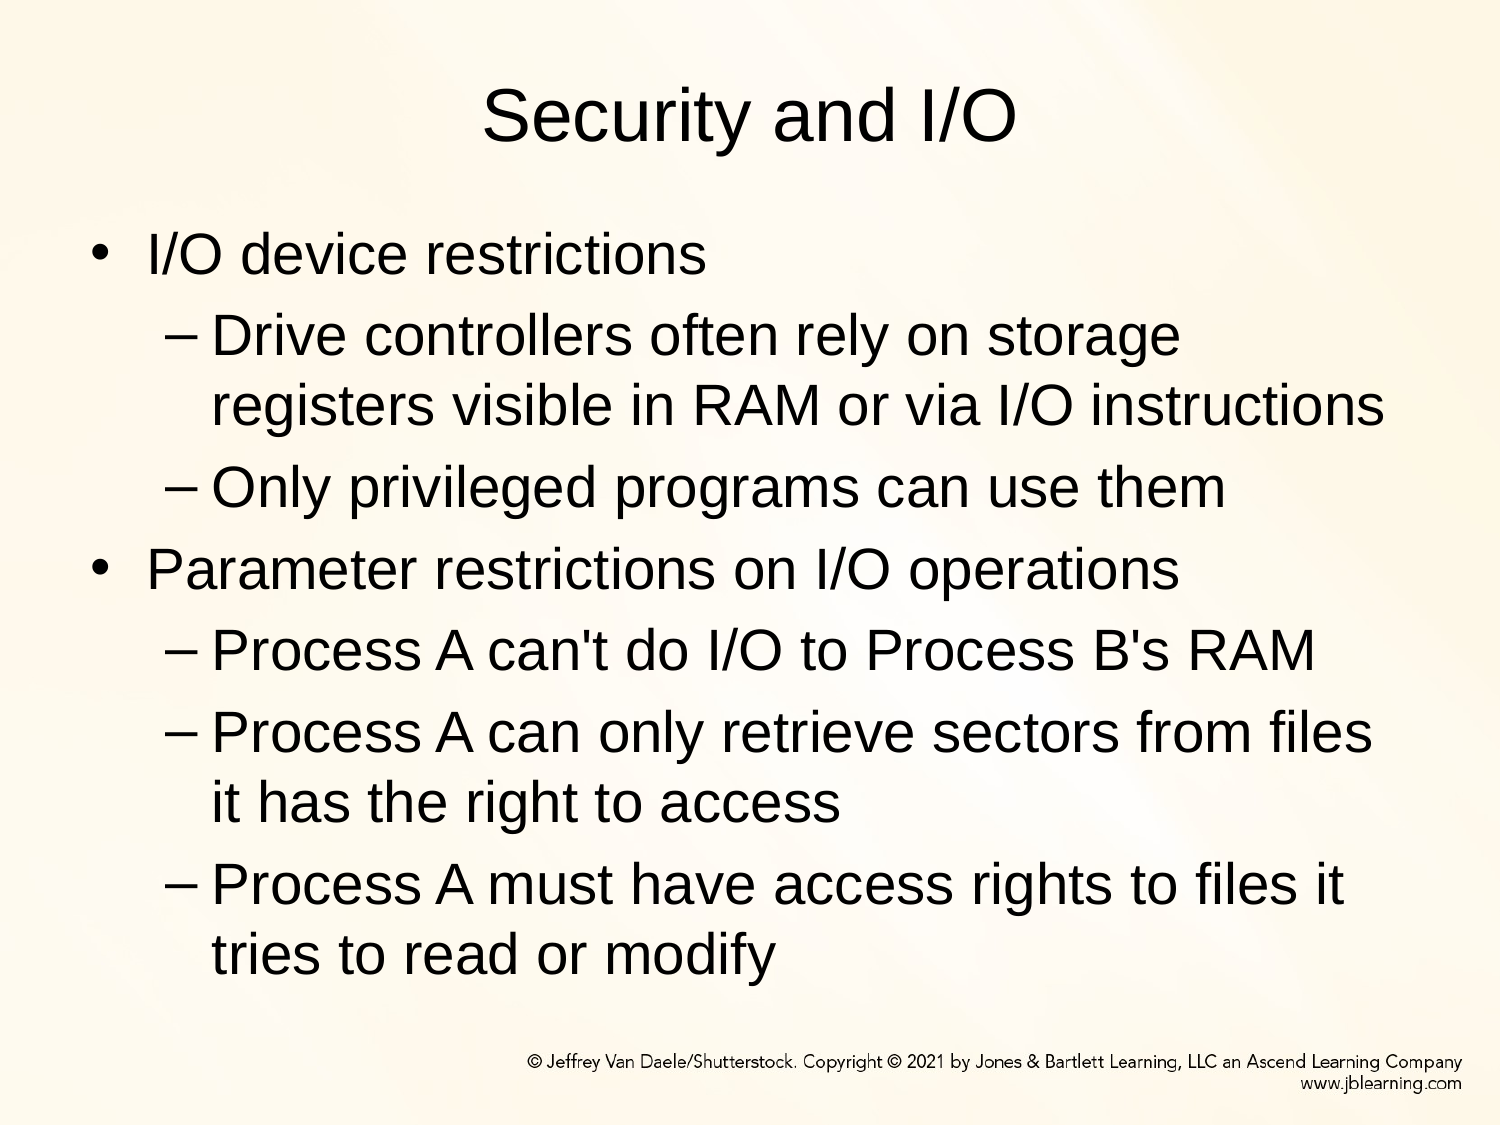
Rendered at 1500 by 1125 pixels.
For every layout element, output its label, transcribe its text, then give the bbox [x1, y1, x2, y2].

picture [0, 0, 1500, 1125]
list I/O device restrictions Drive controllers often rely on storage registers visible in RAM or via I/O instructions Only privileged programs can use them Parameter restrictions on I/O operations Process A can't do I/O to Process B's RAM Process A can only retrieve sectors from files it has the right to access Process A must have access rights to files it tries to read or modify [75, 208, 1425, 1005]
title Security and I/O [75, 45, 1425, 179]
